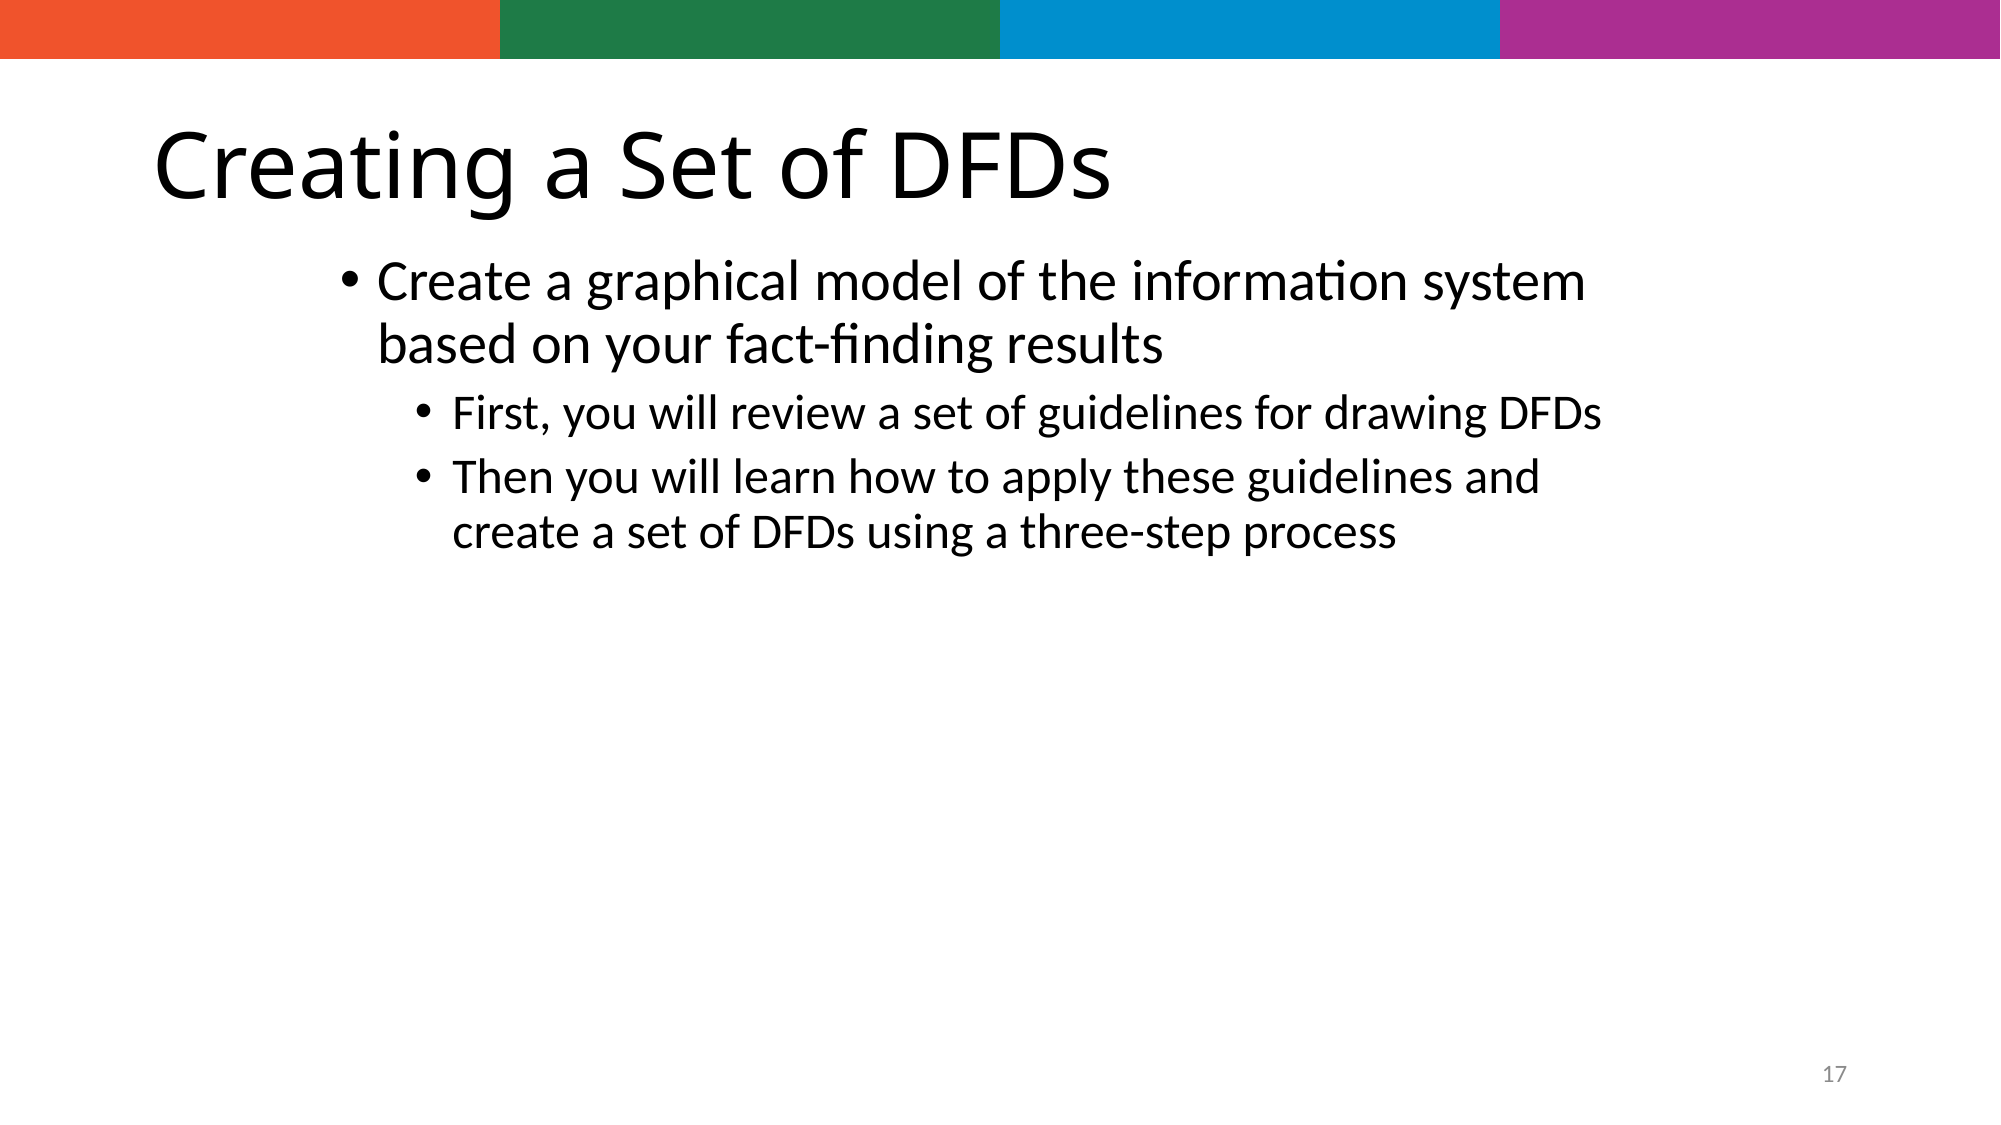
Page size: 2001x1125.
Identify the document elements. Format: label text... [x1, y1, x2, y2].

title Creating a Set of DFDs [137, 59, 1863, 278]
slide_number 17 [1412, 1042, 1863, 1103]
list Create a graphical model of the information system based on your fact-finding results First, you will review a set of guidelines for drawing DFDs Then you will learn how to apply these guidelines and create a set of DFDs using a three-step process [324, 242, 1625, 1025]
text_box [0, 0, 2000, 59]
